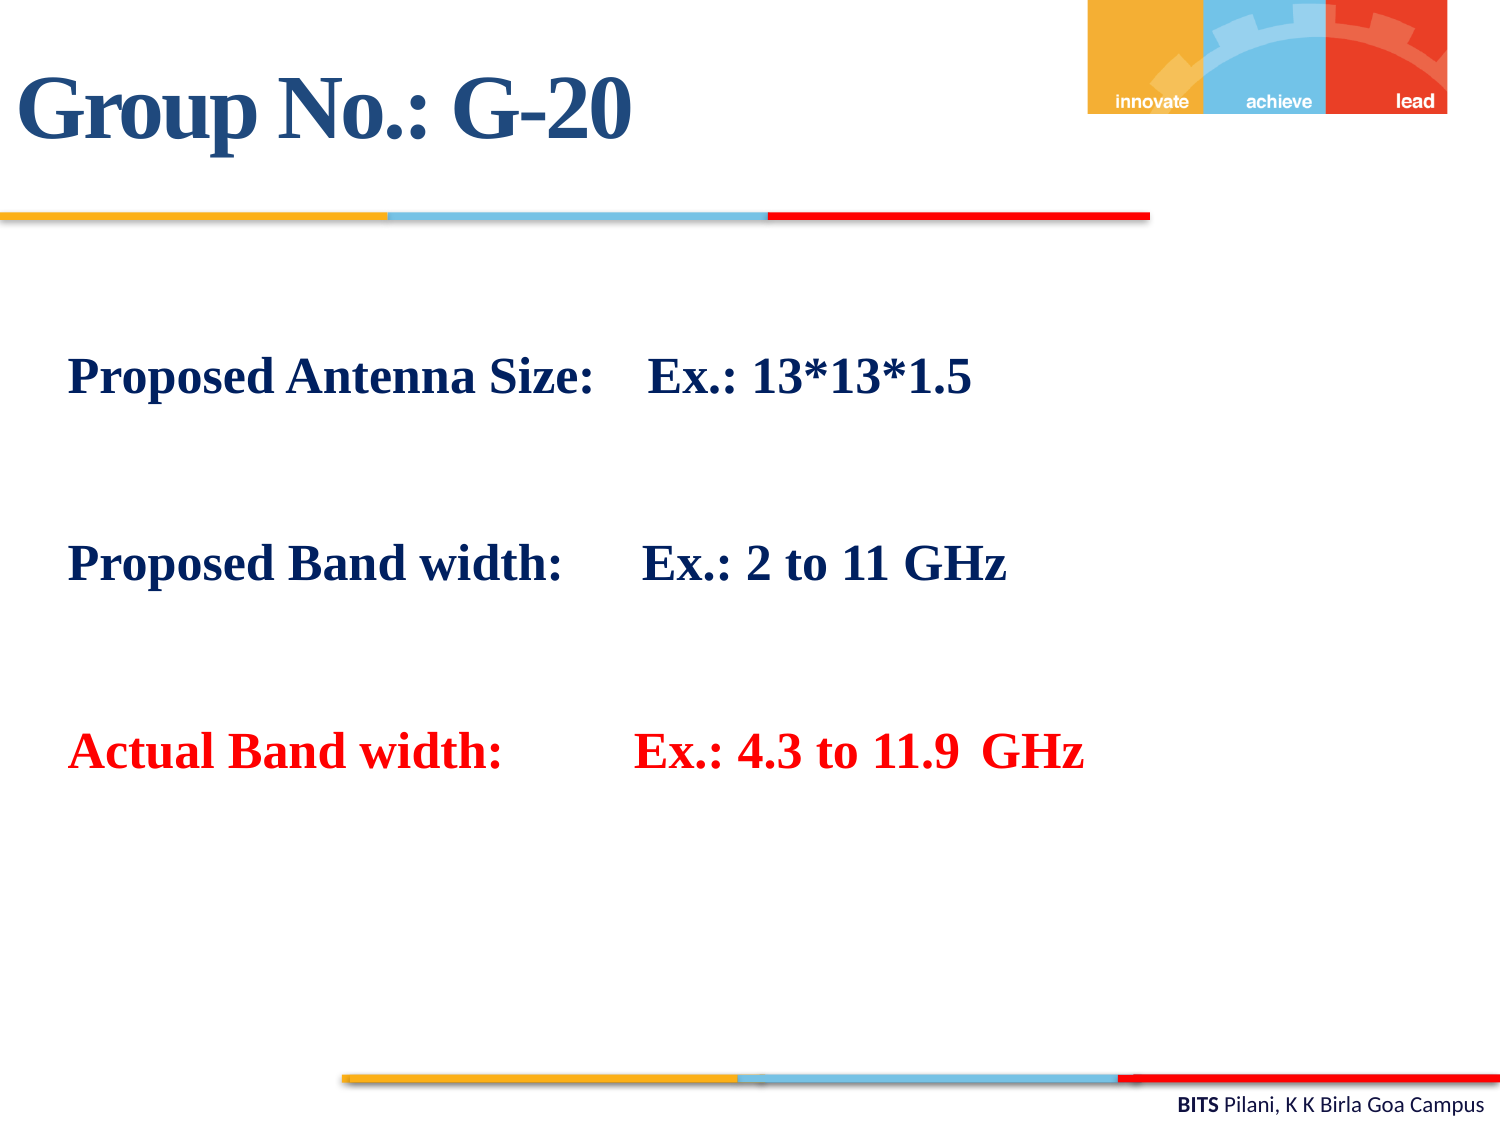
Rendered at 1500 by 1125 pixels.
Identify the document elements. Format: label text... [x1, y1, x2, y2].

list Group No.: G-20 [0, 30, 886, 209]
picture [1087, 0, 1448, 114]
text_box Proposed Antenna Size: Ex.: 13*13*1.5 Proposed Band width: Ex.: 2 to 11 GHz Actual Band width: Ex.: 4.3 to 11.9 GHz [53, 302, 1373, 880]
